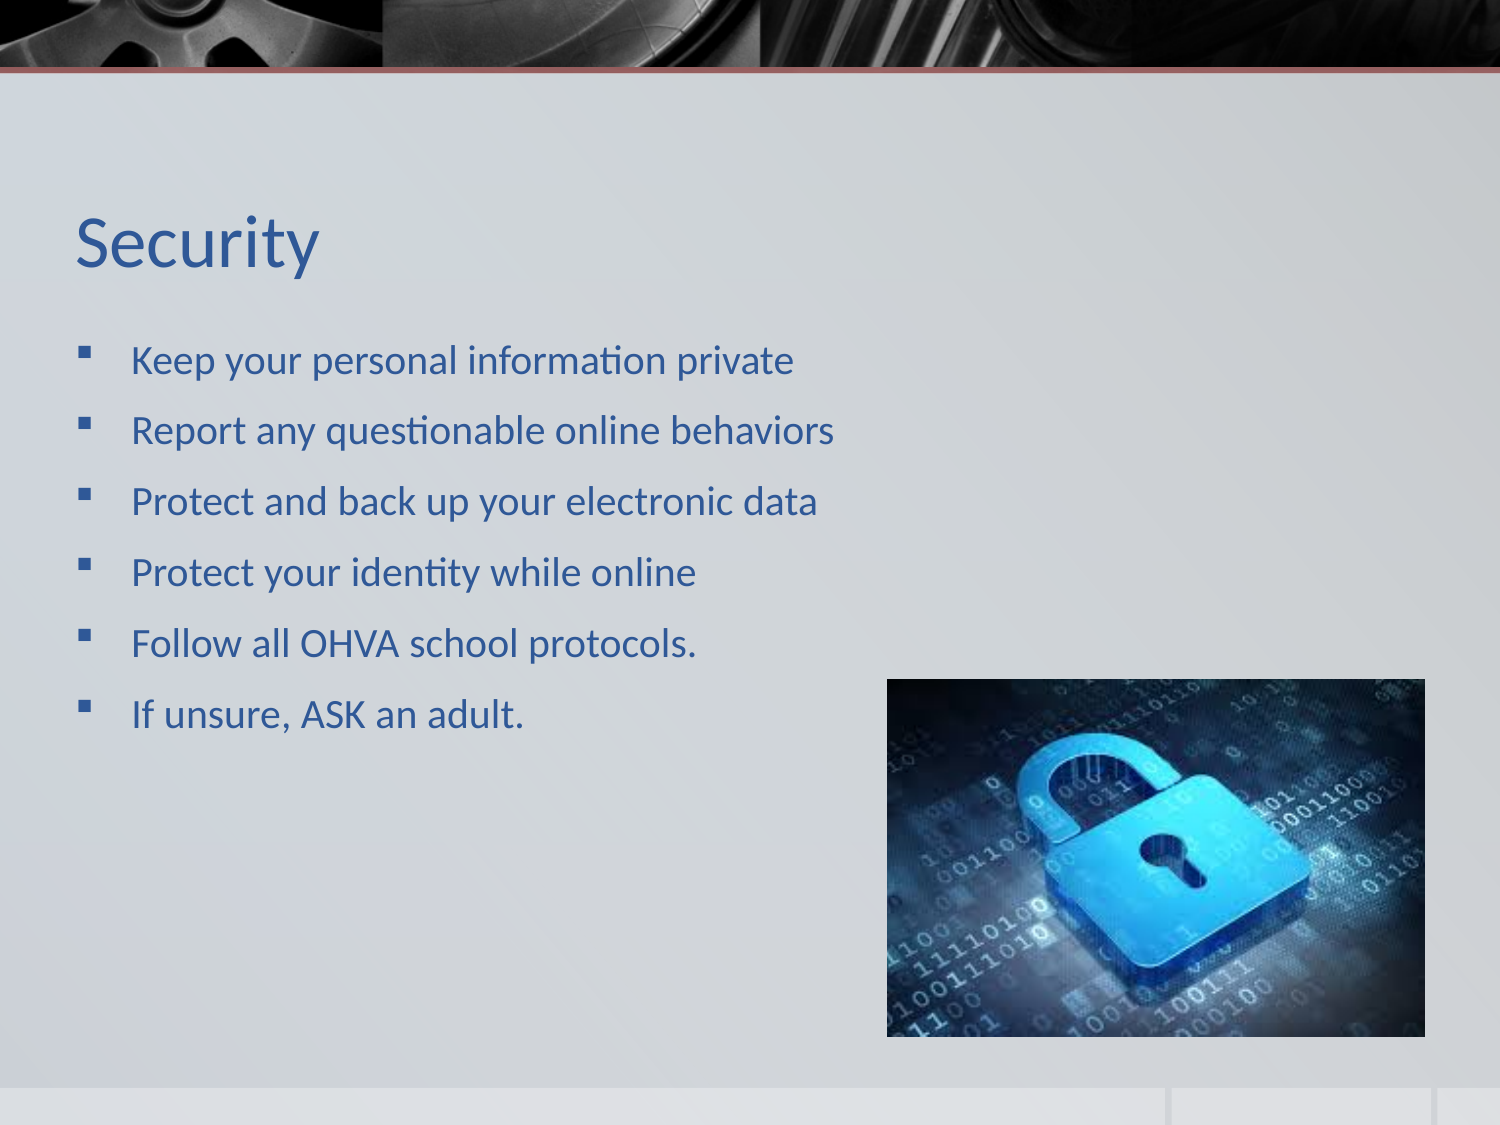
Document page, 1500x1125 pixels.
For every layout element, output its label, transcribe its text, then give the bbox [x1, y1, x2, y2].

picture [887, 679, 1426, 1038]
title Security [75, 162, 1425, 313]
picture [0, 0, 1500, 67]
list Keep your personal information private Report any questionable online behaviors Protect and back up your electronic data Protect your identity while online Follow all OHVA school protocols. If unsure, ASK an adult. [75, 324, 1425, 1005]
